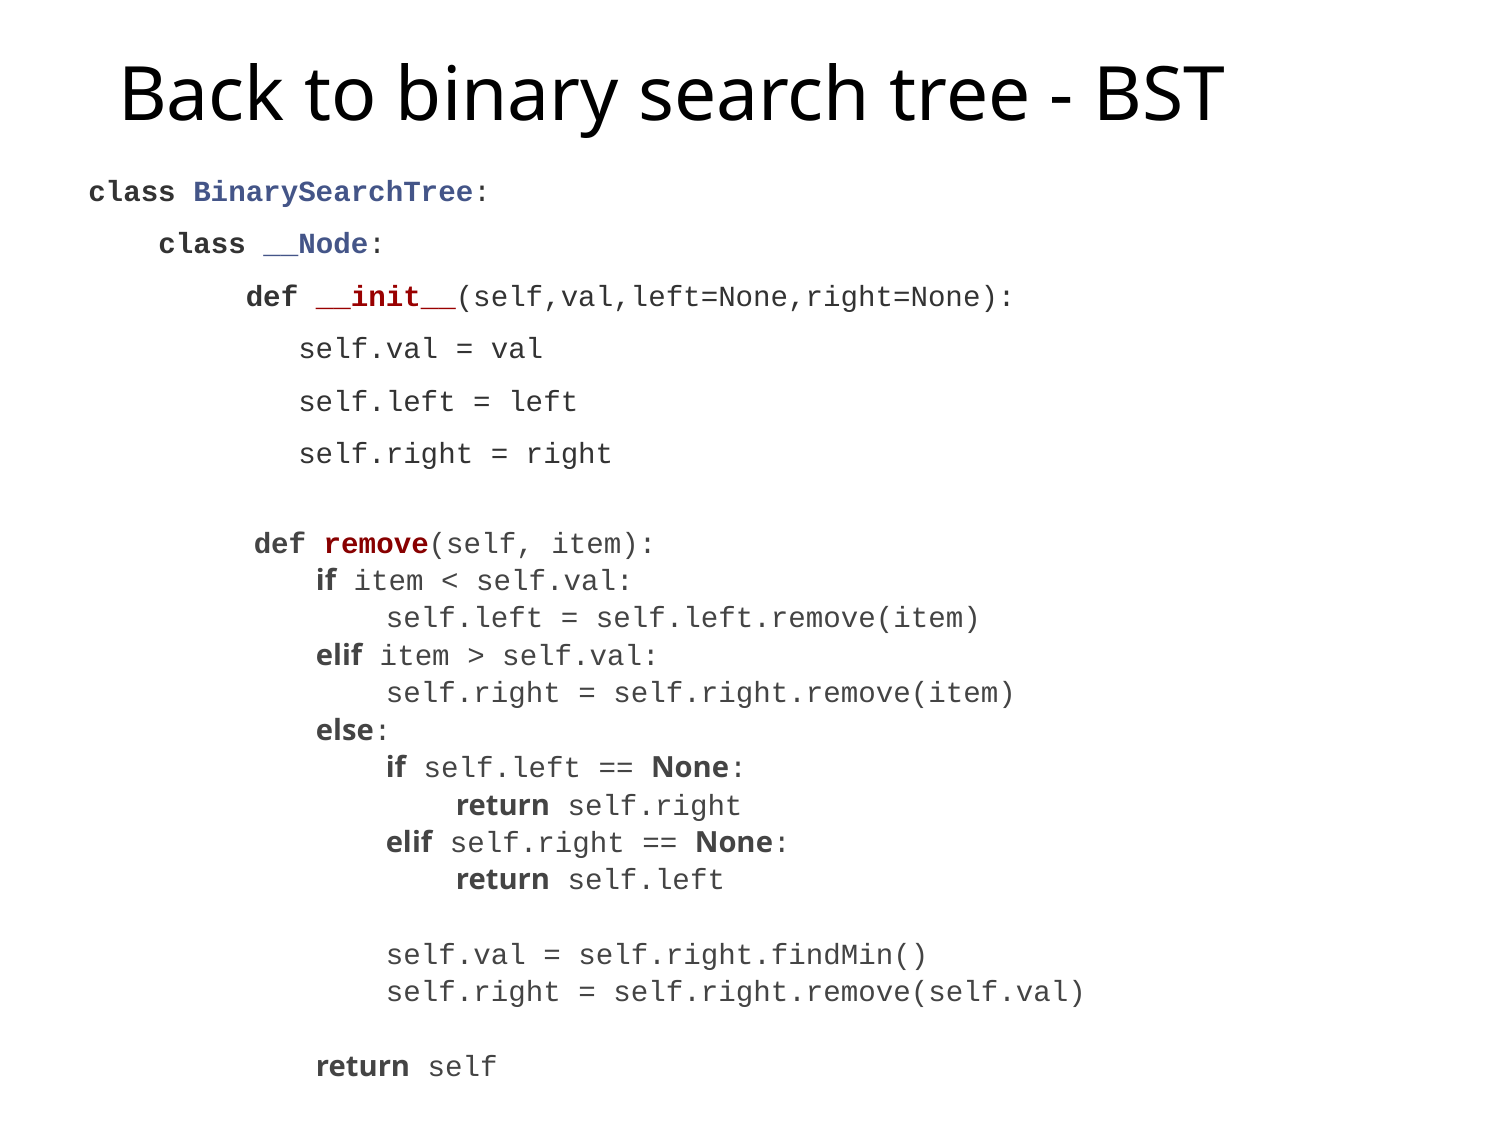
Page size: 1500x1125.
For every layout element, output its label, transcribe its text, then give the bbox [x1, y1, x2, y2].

text_box class BinarySearchTree: class __Node: def __init__(self,val,left=None,right=None): self.val = val self.left = left self.right = right def remove(self, item): if item < self.val: self.left = self.left.remove(item) elif item > self.val: self.right = self.right.remove(item) else: if self.left == None: return self.right elif self.right == None: return self.left self.val = self.right.findMin() self.right = self.right.remove(self.val) return self [73, 147, 1182, 1090]
title Back to binary search tree - BST [103, 4, 1397, 189]
